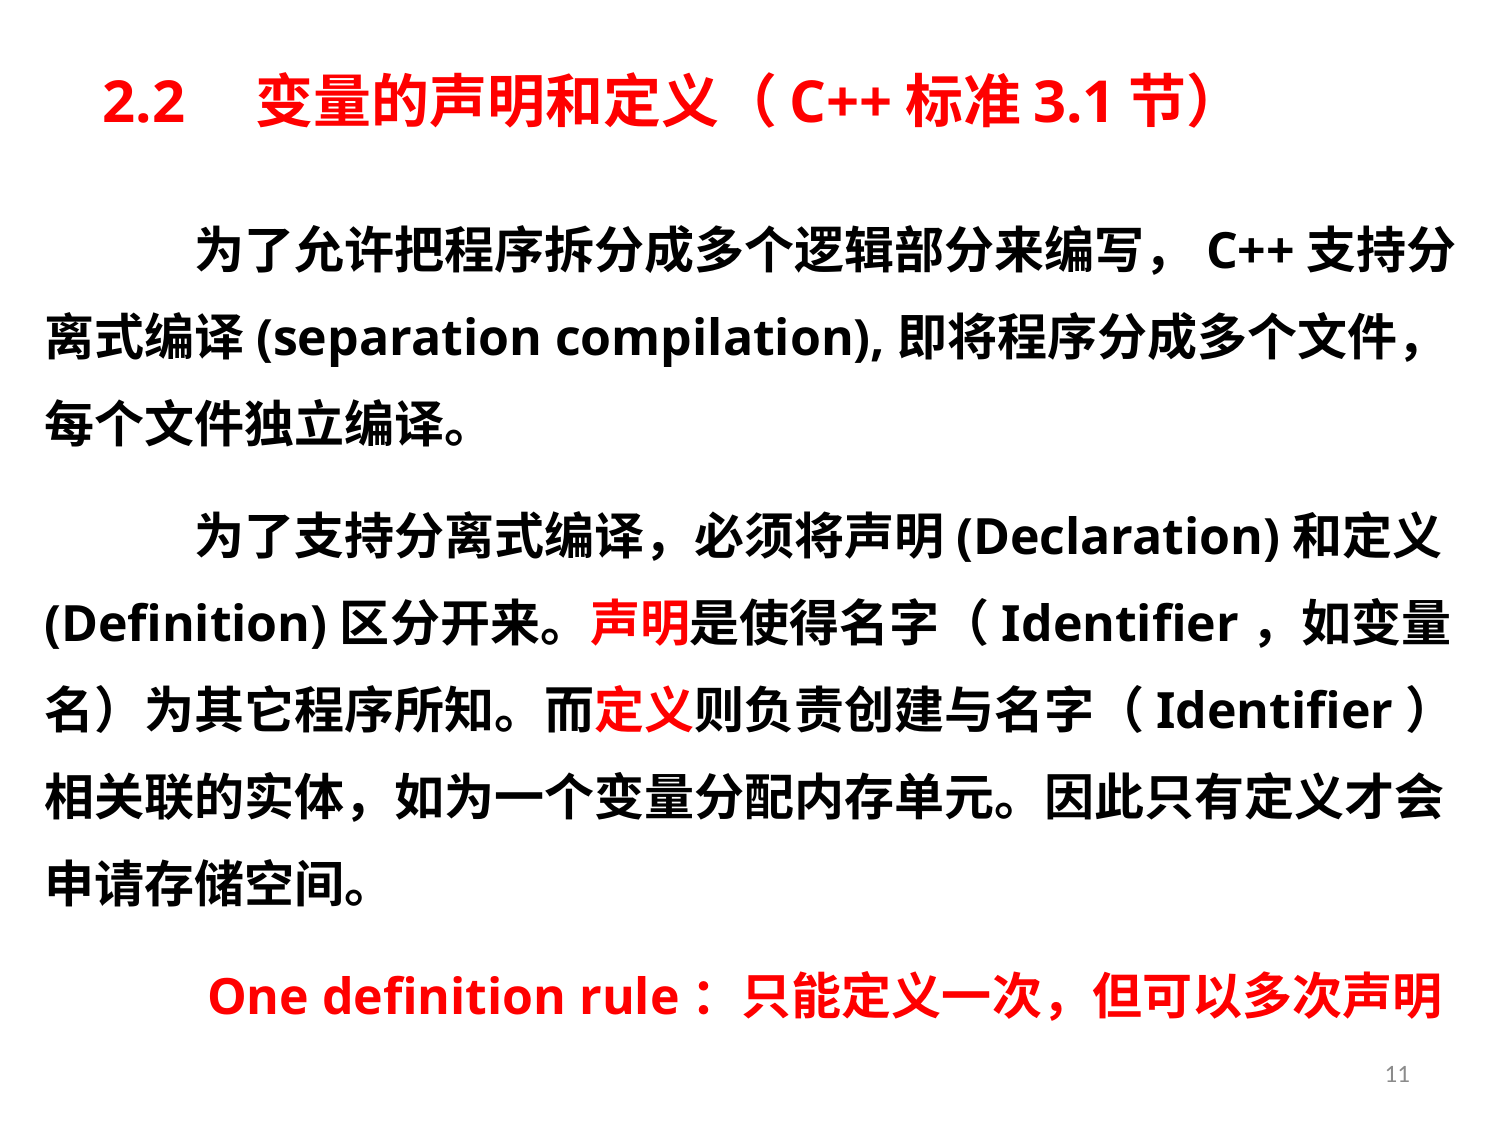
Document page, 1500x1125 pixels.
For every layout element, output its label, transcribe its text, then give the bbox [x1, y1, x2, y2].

text_box 为了允许把程序拆分成多个逻辑部分来编写，C++支持分离式编译(separation compilation),即将程序分成多个文件，每个文件独立编译。 为了支持分离式编译，必须将声明(Declaration)和定义(Definition)区分开来。声明是使得名字（Identifier，如变量名）为其它程序所知。而定义则负责创建与名字（Identifier）相关联的实体，如为一个变量分配内存单元。因此只有定义才会申请存储空间。 One definition rule：只能定义一次，但可以多次声明 [29, 184, 1474, 1071]
slide_number 11 [1074, 1071, 1425, 1103]
title 2.2 变量的声明和定义（C++标准3.1节） [87, 31, 1363, 169]
